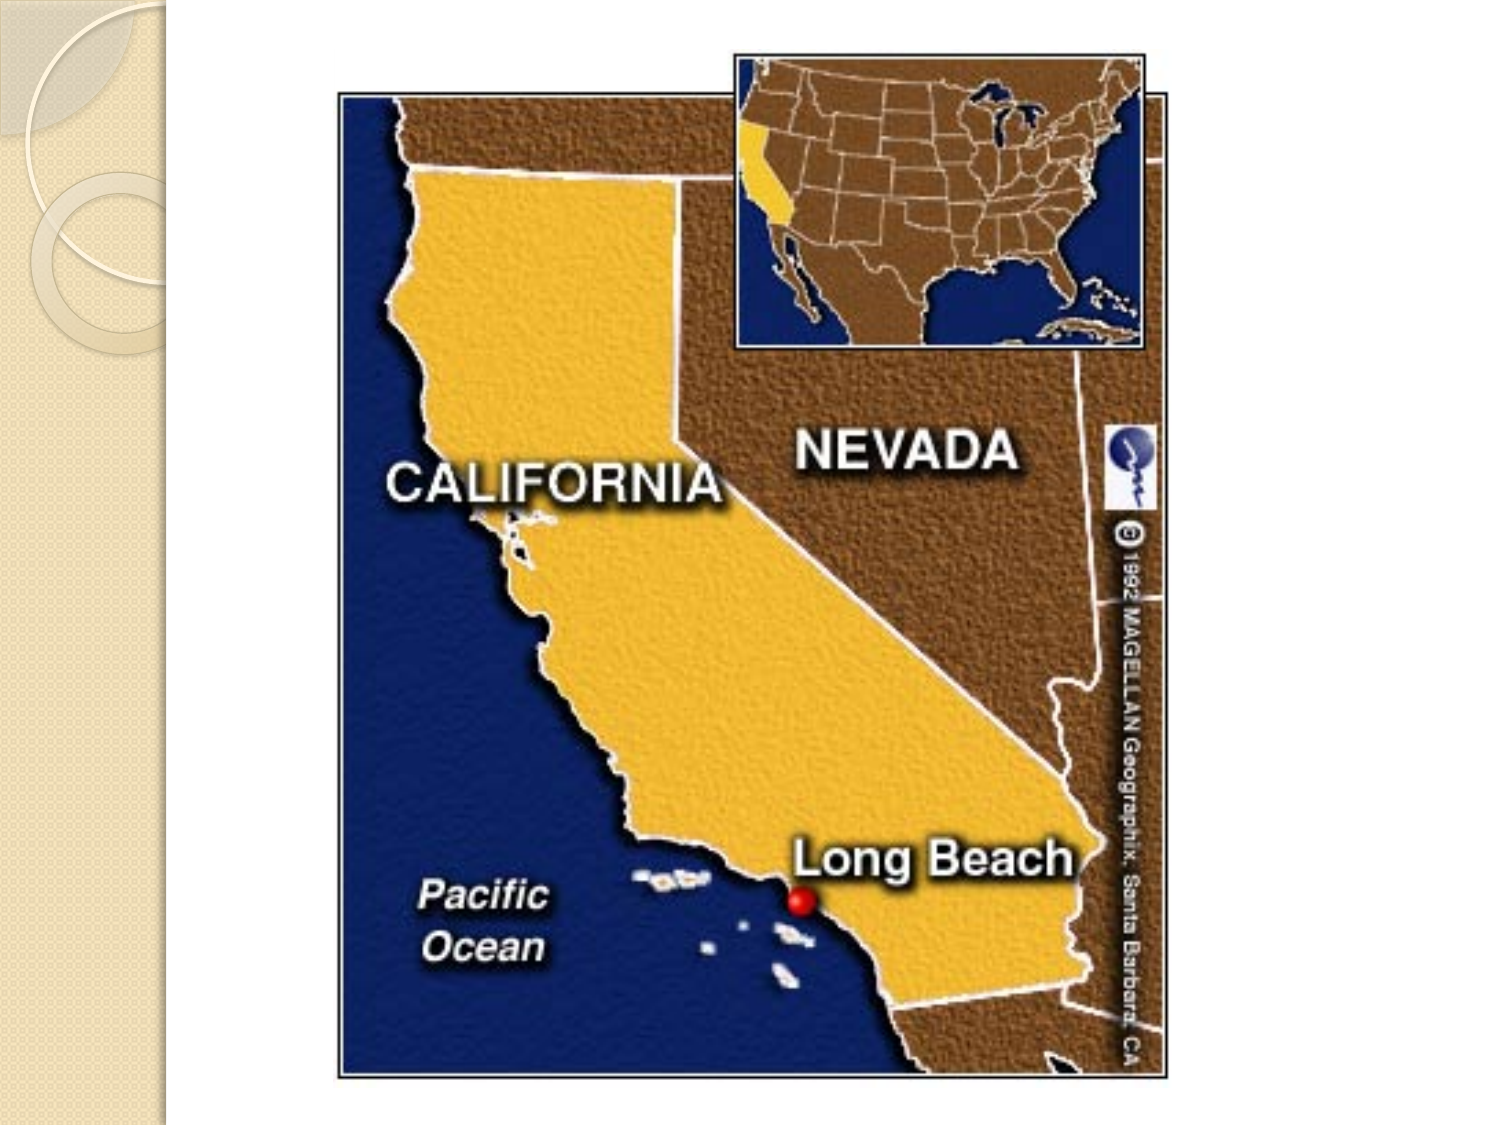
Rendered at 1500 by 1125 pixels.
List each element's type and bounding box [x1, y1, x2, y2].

picture [333, 49, 1177, 1088]
